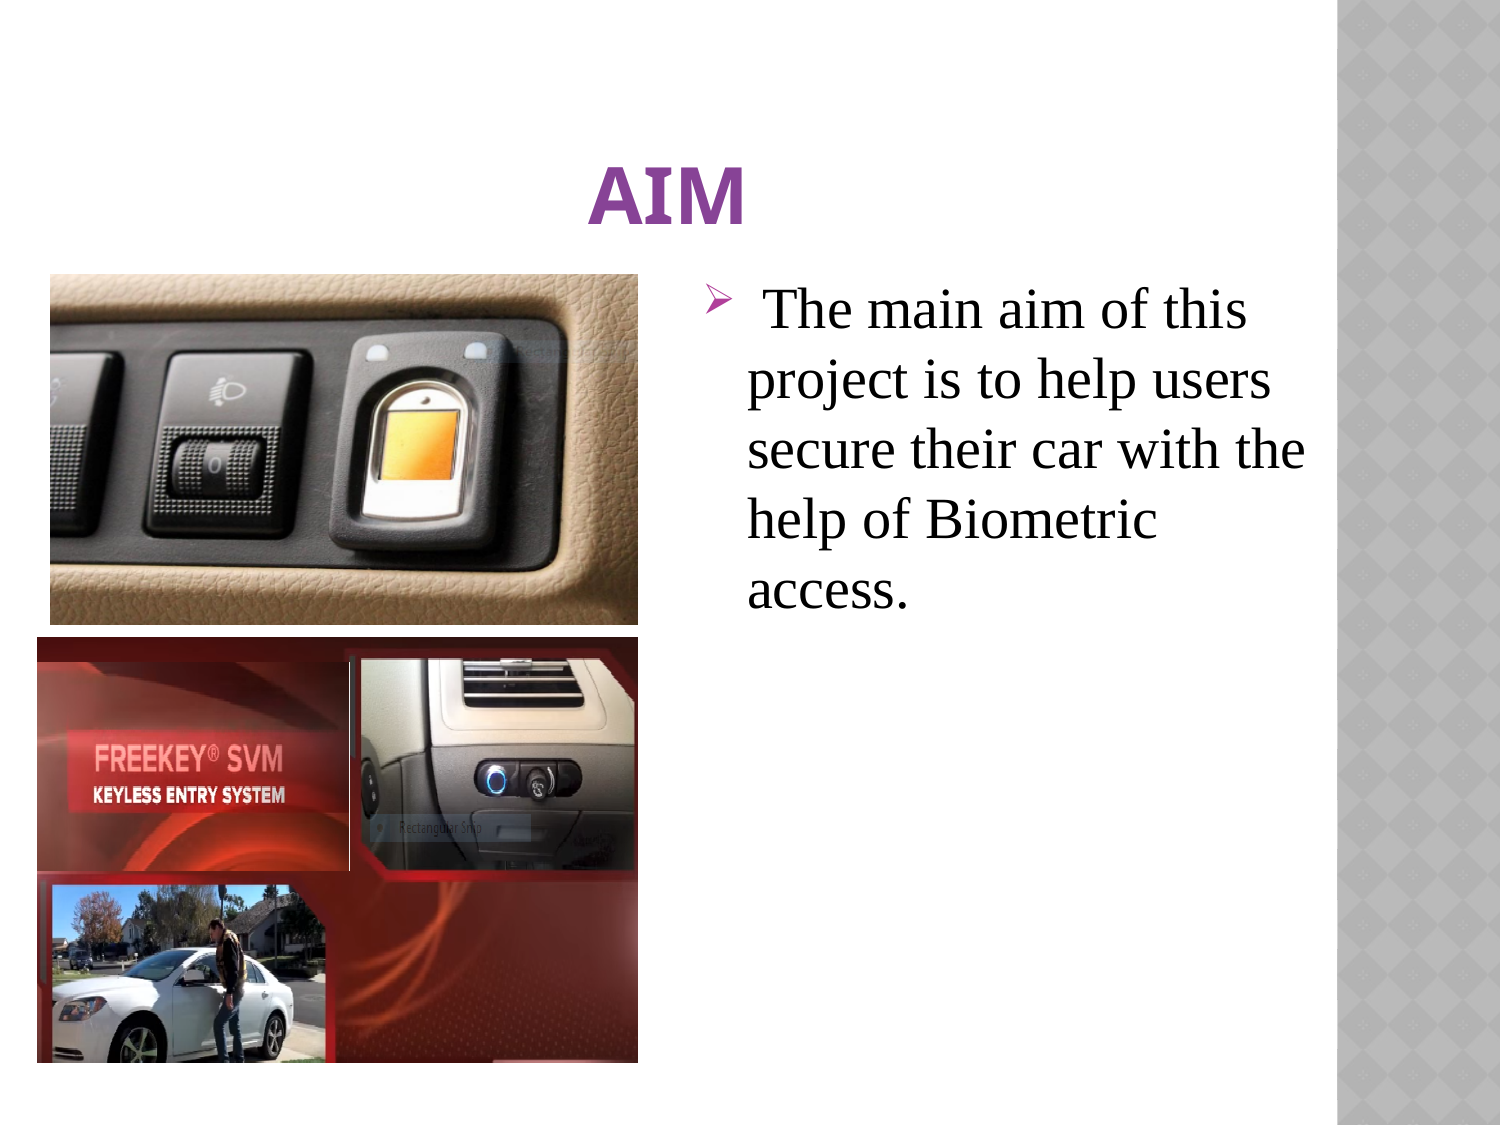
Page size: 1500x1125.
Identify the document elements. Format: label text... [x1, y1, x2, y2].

title AIM [75, 52, 1263, 240]
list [49, 274, 638, 626]
list The main aim of this project is to help users secure their car with the help of Biometric access. [687, 262, 1338, 1005]
picture [36, 637, 638, 1063]
